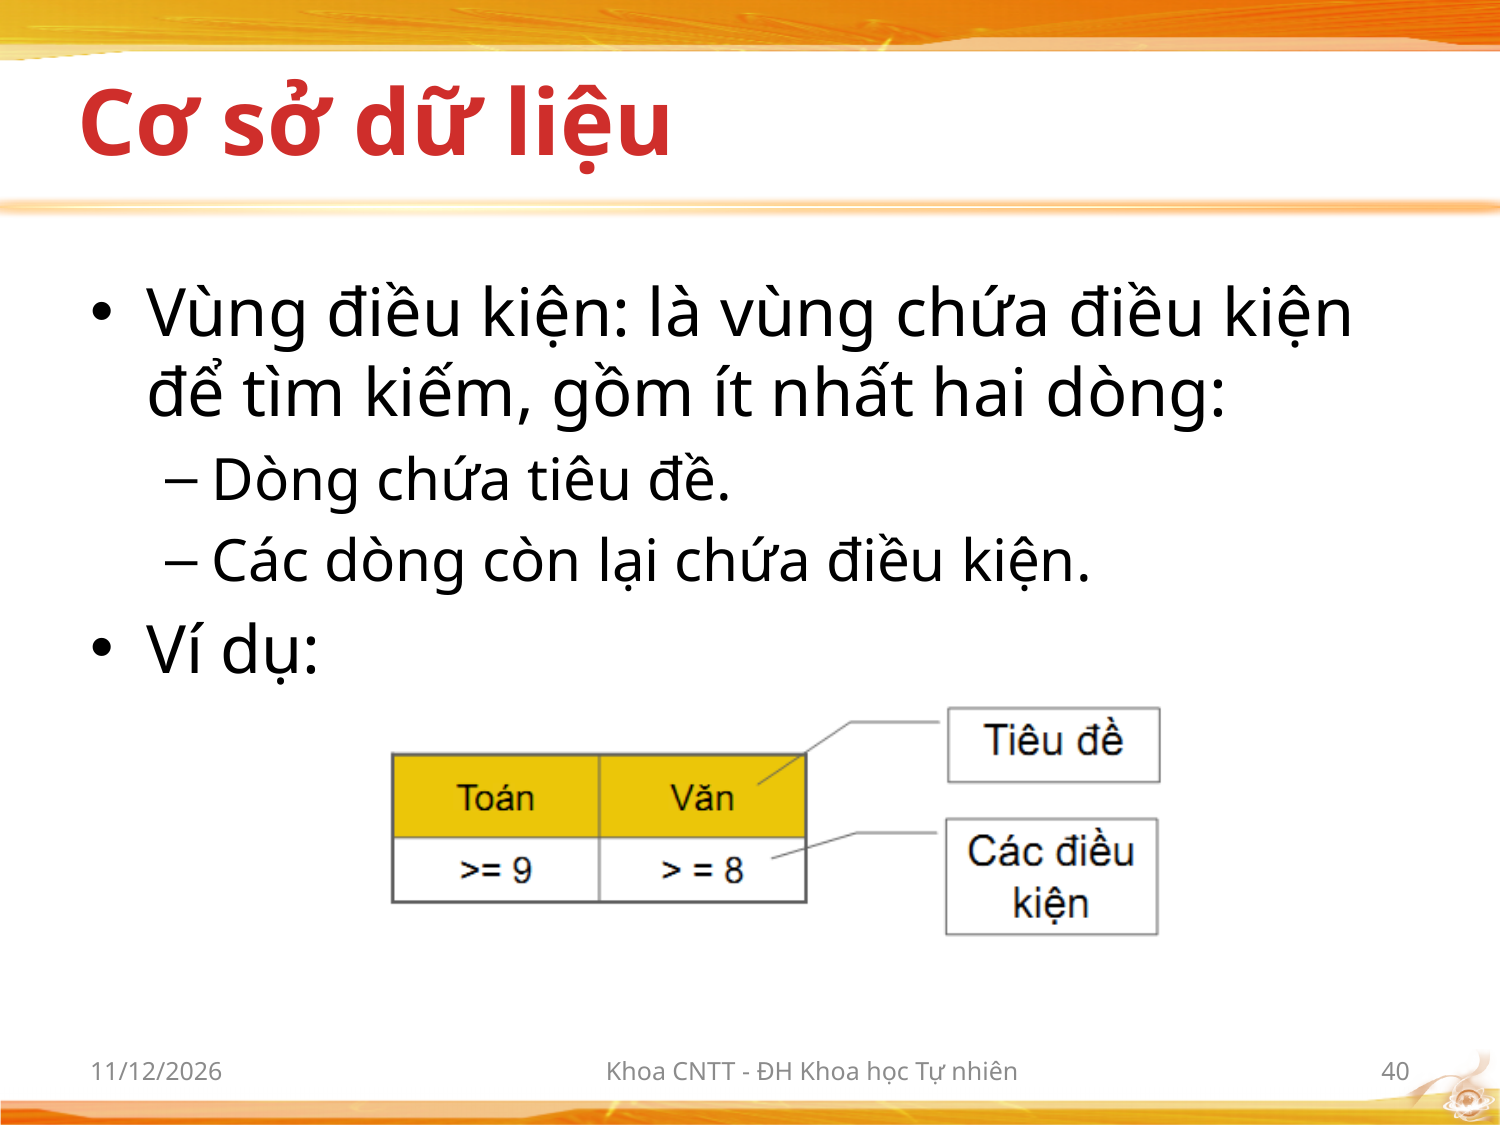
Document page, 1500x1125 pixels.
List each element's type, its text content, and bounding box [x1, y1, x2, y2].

footer Khoa CNTT - ĐH Khoa học Tự nhiên [312, 1042, 1313, 1103]
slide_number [75, 1042, 238, 1103]
slide_number 40 [1337, 1042, 1425, 1103]
picture [2, 1088, 1399, 1124]
picture [349, 674, 1181, 963]
title Cơ sở dữ liệu [62, 24, 1475, 213]
list Vùng điều kiện: là vùng chứa điều kiện để tìm kiếm, gồm ít nhất hai dòng: Dòng chứa tiêu đề. Các dòng còn lại chứa điều kiện. Ví dụ: [75, 262, 1425, 1005]
picture [0, 0, 1500, 63]
